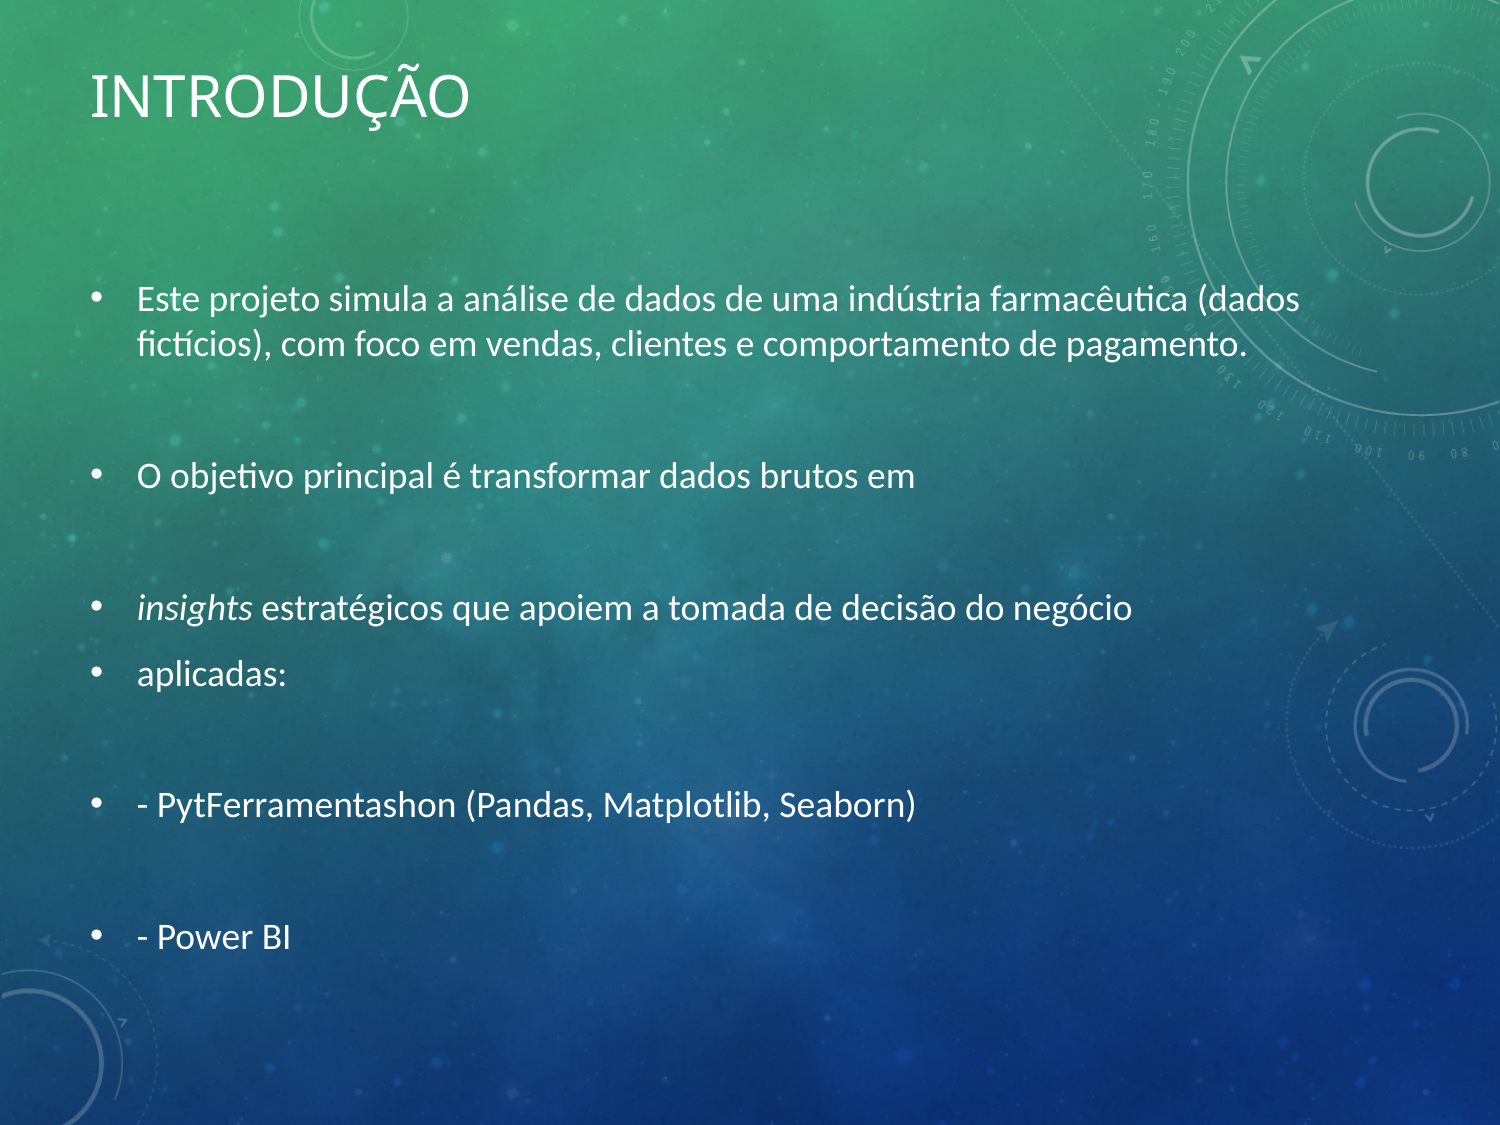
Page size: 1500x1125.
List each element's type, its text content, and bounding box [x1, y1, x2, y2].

picture [0, 0, 1500, 1125]
title Introdução [75, 22, 1425, 165]
list Este projeto simula a análise de dados de uma indústria farmacêutica (dados fictícios), com foco em vendas, clientes e comportamento de pagamento. O objetivo principal é transformar dados brutos em insights estratégicos que apoiem a tomada de decisão do negócio aplicadas: - PytFerramentashon (Pandas, Matplotlib, Seaborn) - Power BI [75, 195, 1425, 1037]
